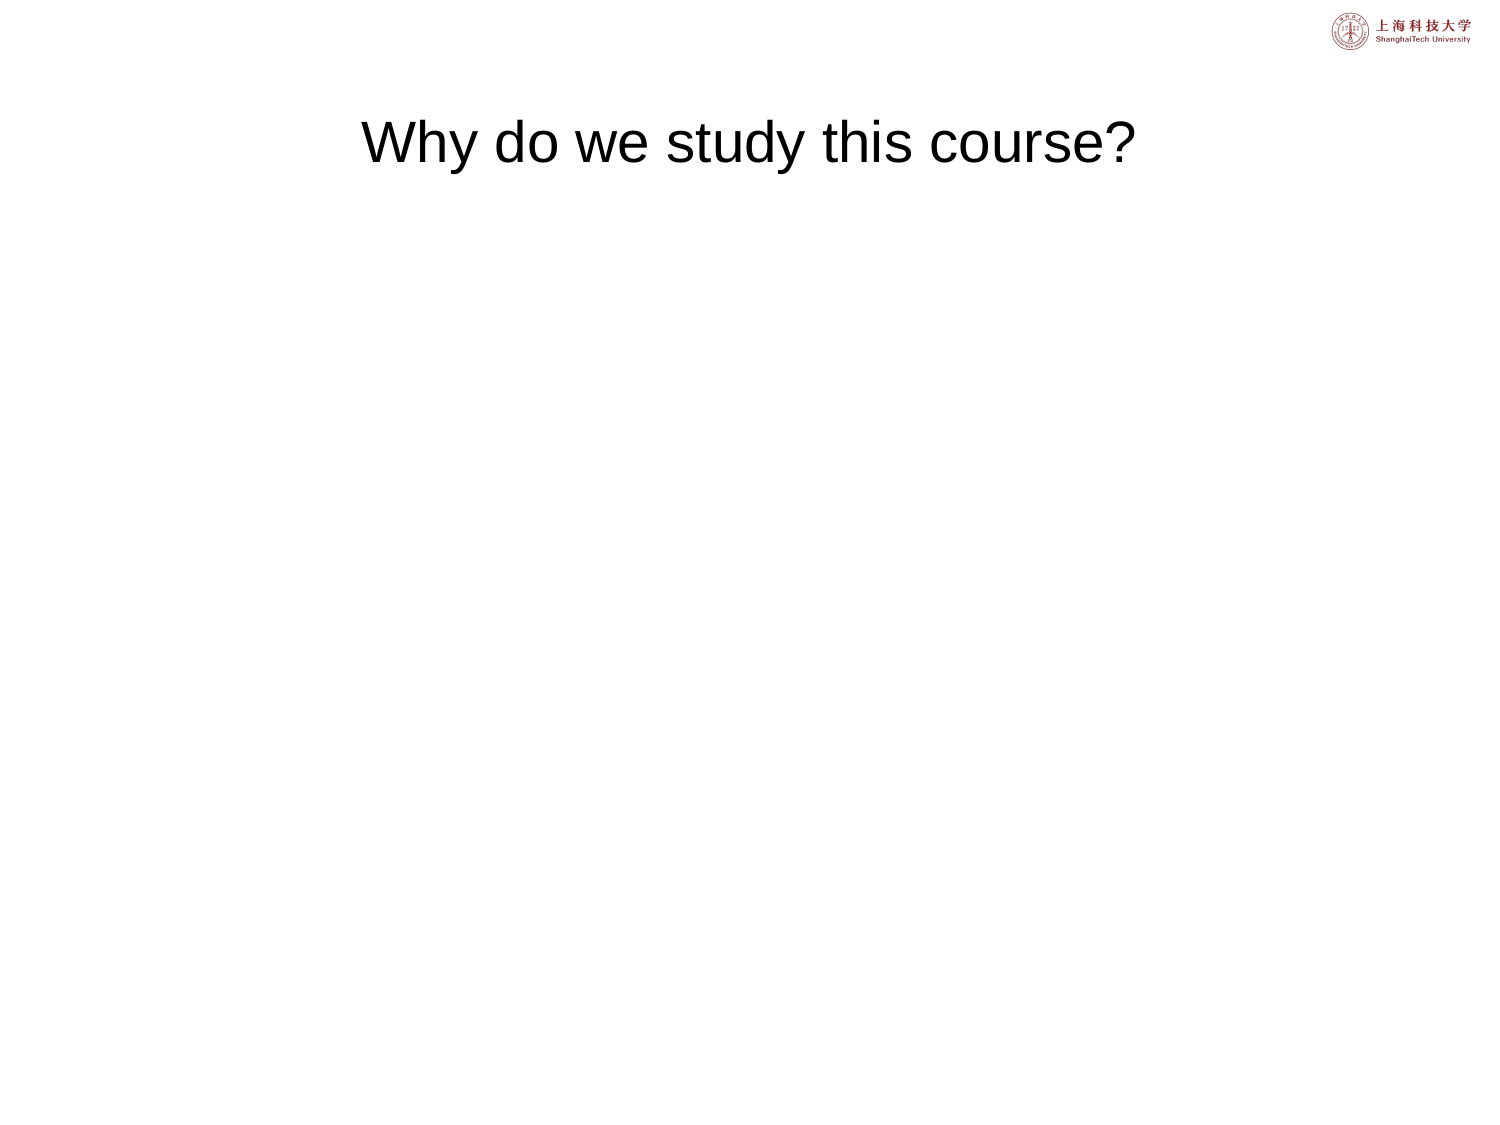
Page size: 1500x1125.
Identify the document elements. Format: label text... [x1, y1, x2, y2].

picture [1327, 0, 1478, 109]
title Why do we study this course? [74, 44, 1426, 233]
